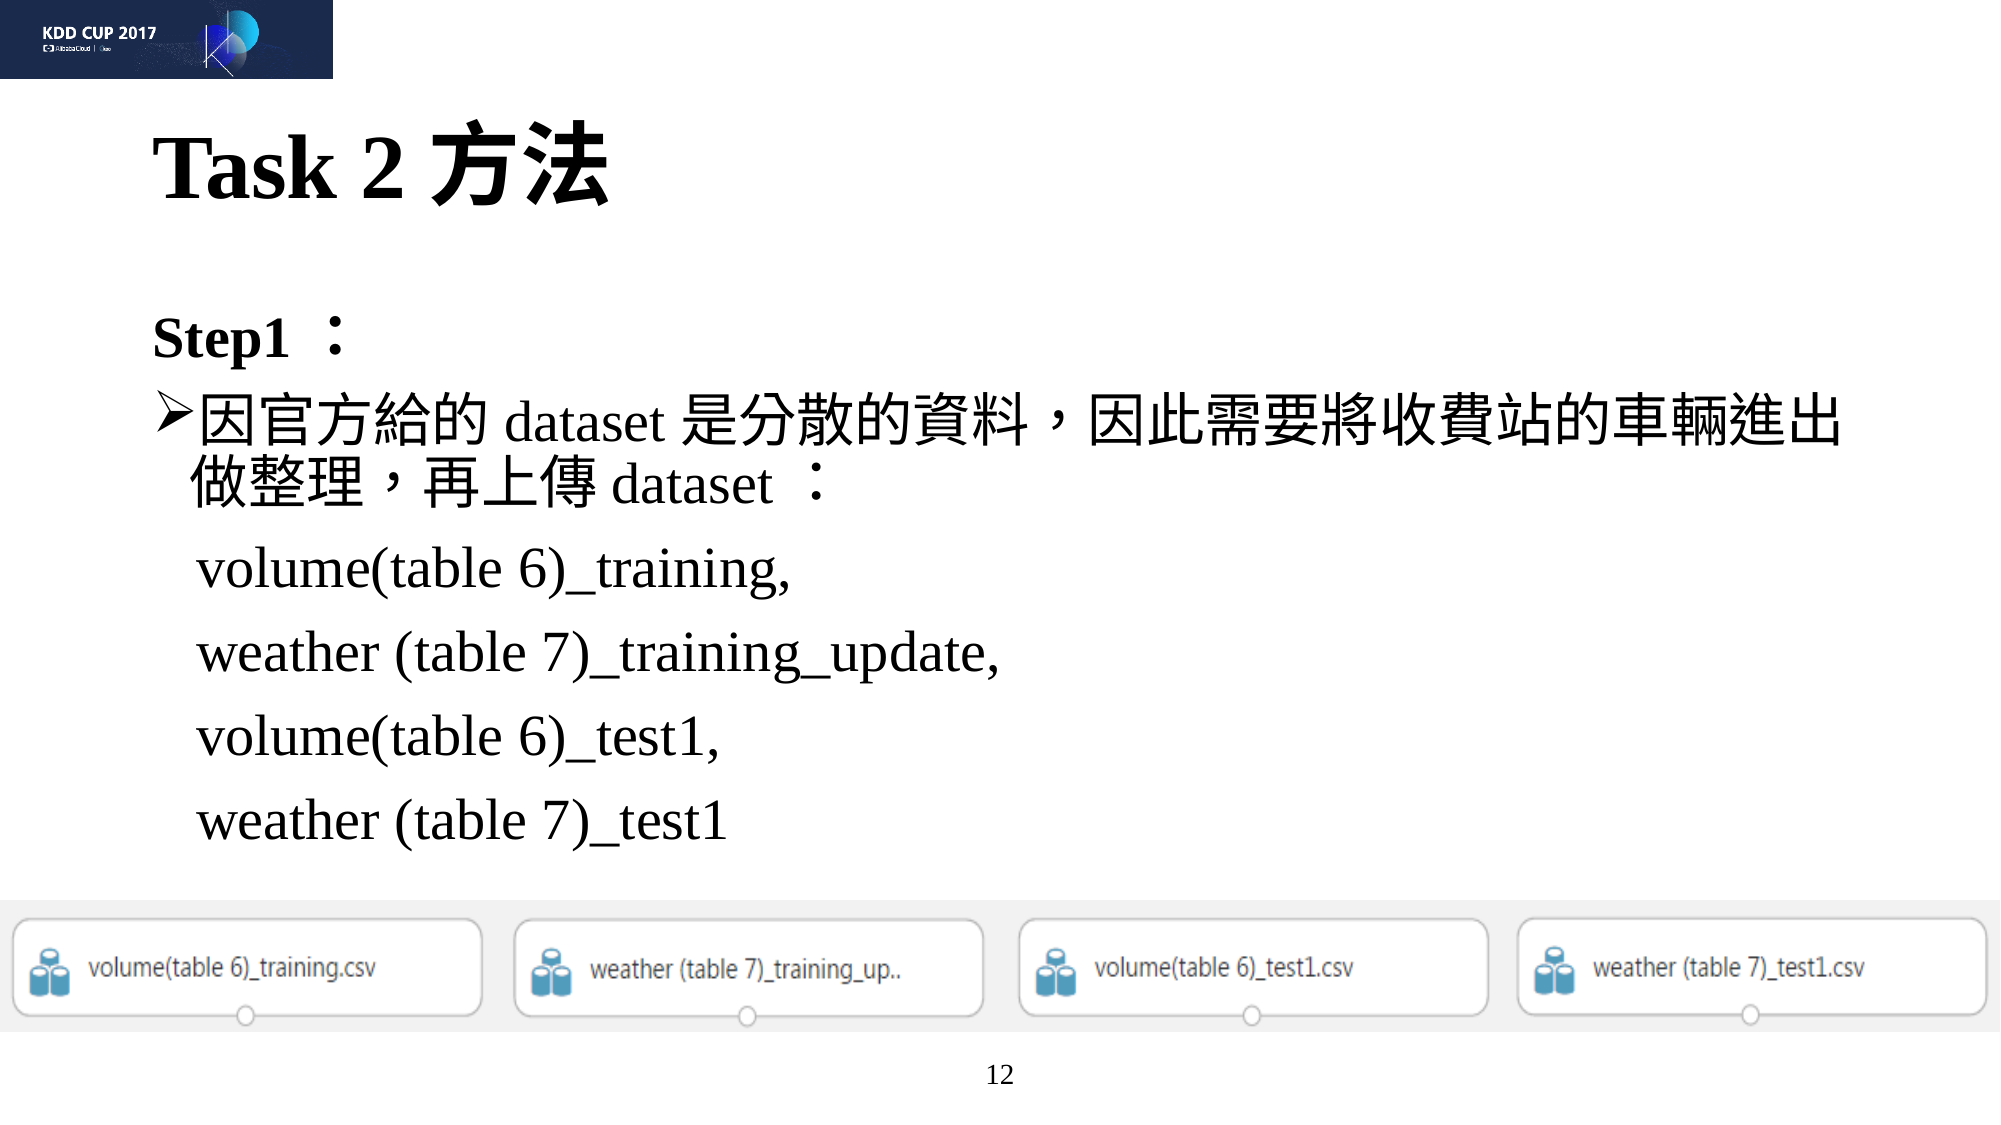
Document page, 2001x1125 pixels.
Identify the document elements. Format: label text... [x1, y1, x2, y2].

picture [0, 0, 333, 79]
picture [0, 900, 2000, 1032]
footer 12 [662, 1042, 1338, 1103]
title Task 2方法 [137, 59, 1863, 278]
list Step1： 因官方給的dataset是分散的資料，因此需要將收費站的車輛進出做整理，再上傳dataset： volume(table 6)_training, weather (table 7)_training_update, volume(table 6)_test1, weather (table 7)_test1 [137, 299, 1863, 900]
